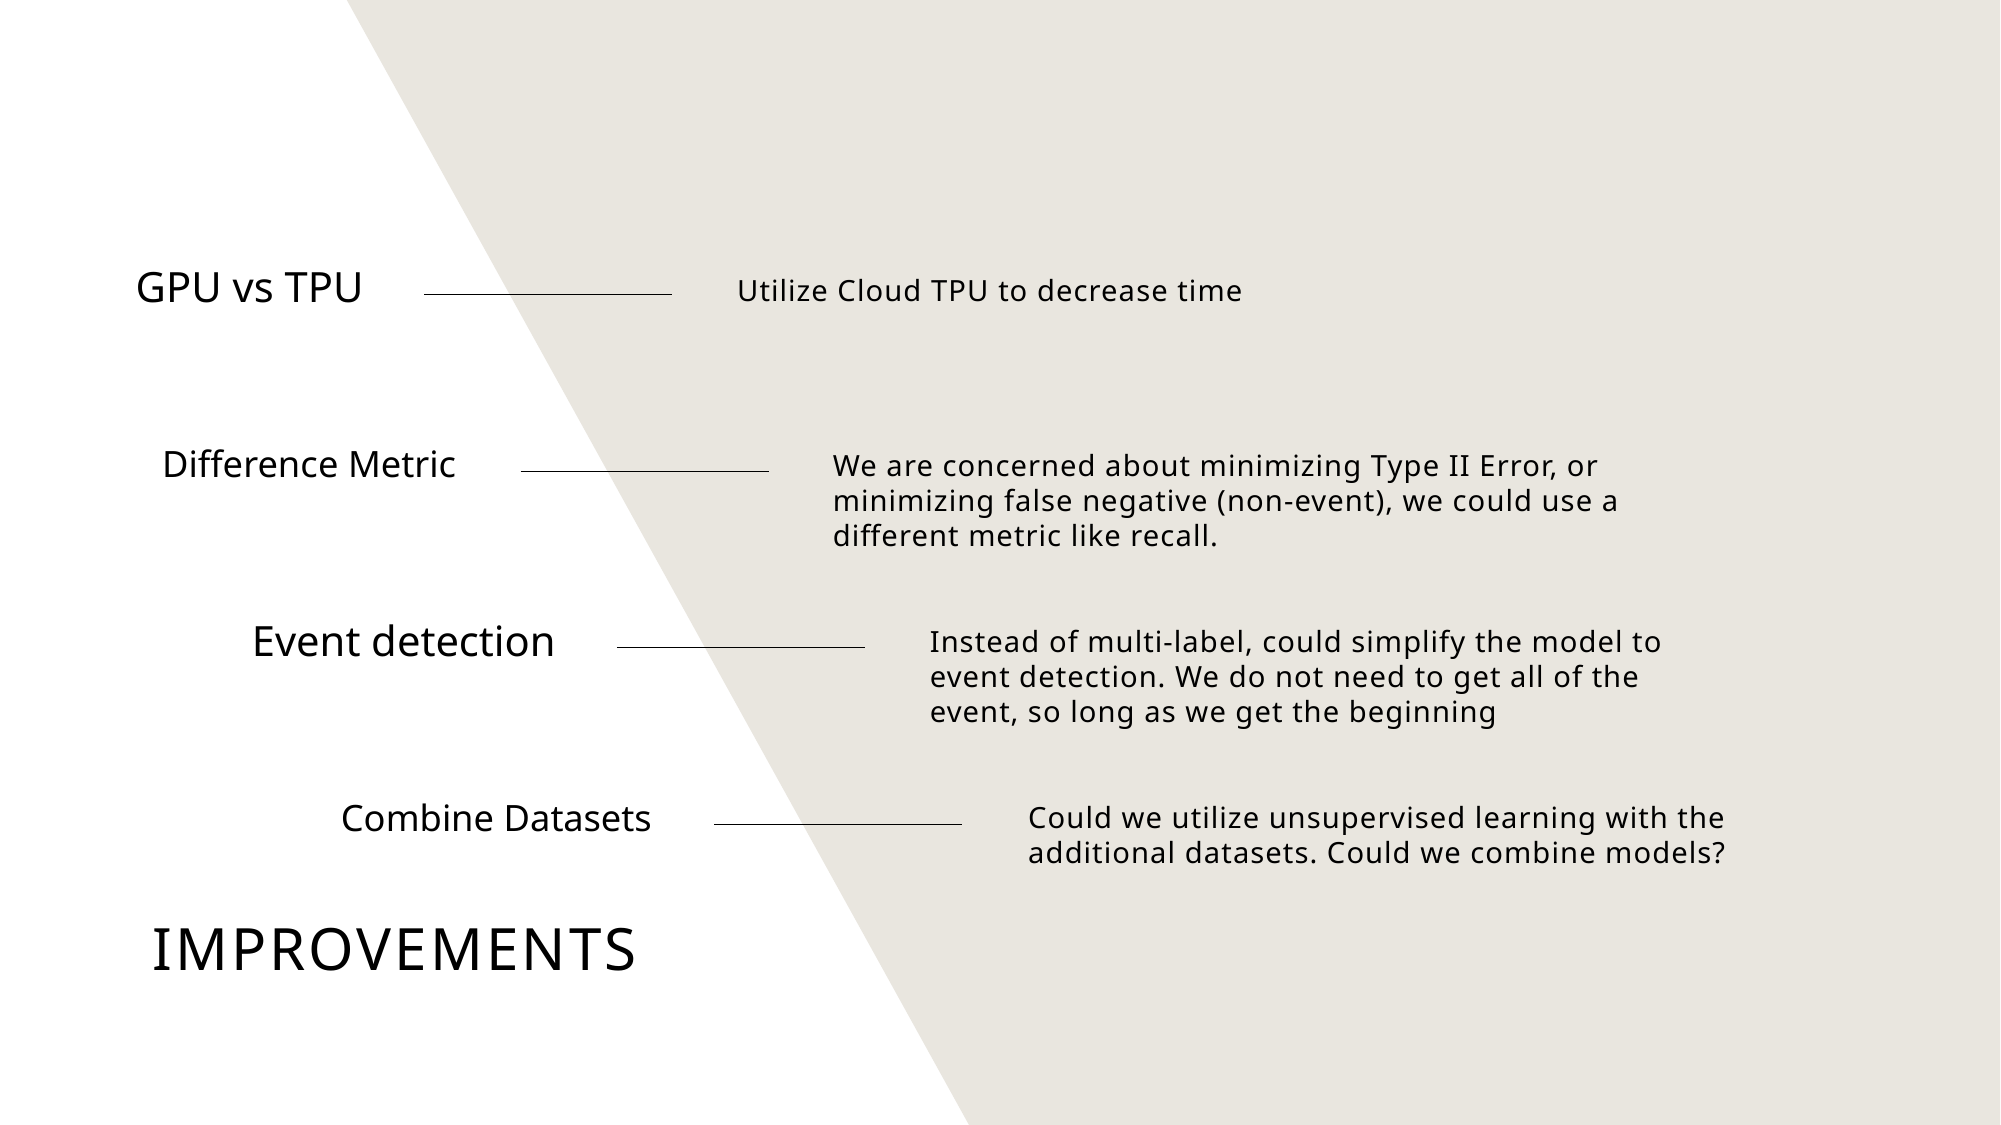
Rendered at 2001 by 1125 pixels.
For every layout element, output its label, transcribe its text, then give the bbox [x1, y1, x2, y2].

list GPU vs TPU [27, 247, 379, 332]
list Event detection [219, 600, 571, 685]
list Difference Metric [120, 423, 472, 509]
list Instead of multi-label, could simplify the model to event detection. We do not need to get all of the event, so long as we get the beginning [914, 616, 1752, 782]
list Utilize Cloud TPU to decrease time [722, 264, 1559, 431]
list Could we utilize unsupervised learning with the additional datasets. Could we combine models? [1013, 791, 1851, 958]
list We are concerned about minimizing Type II Error, or minimizing false negative (non-event), we could use a different metric like recall. [817, 440, 1655, 606]
list Combine Datasets [315, 777, 667, 862]
title Improvements [137, 903, 808, 1000]
